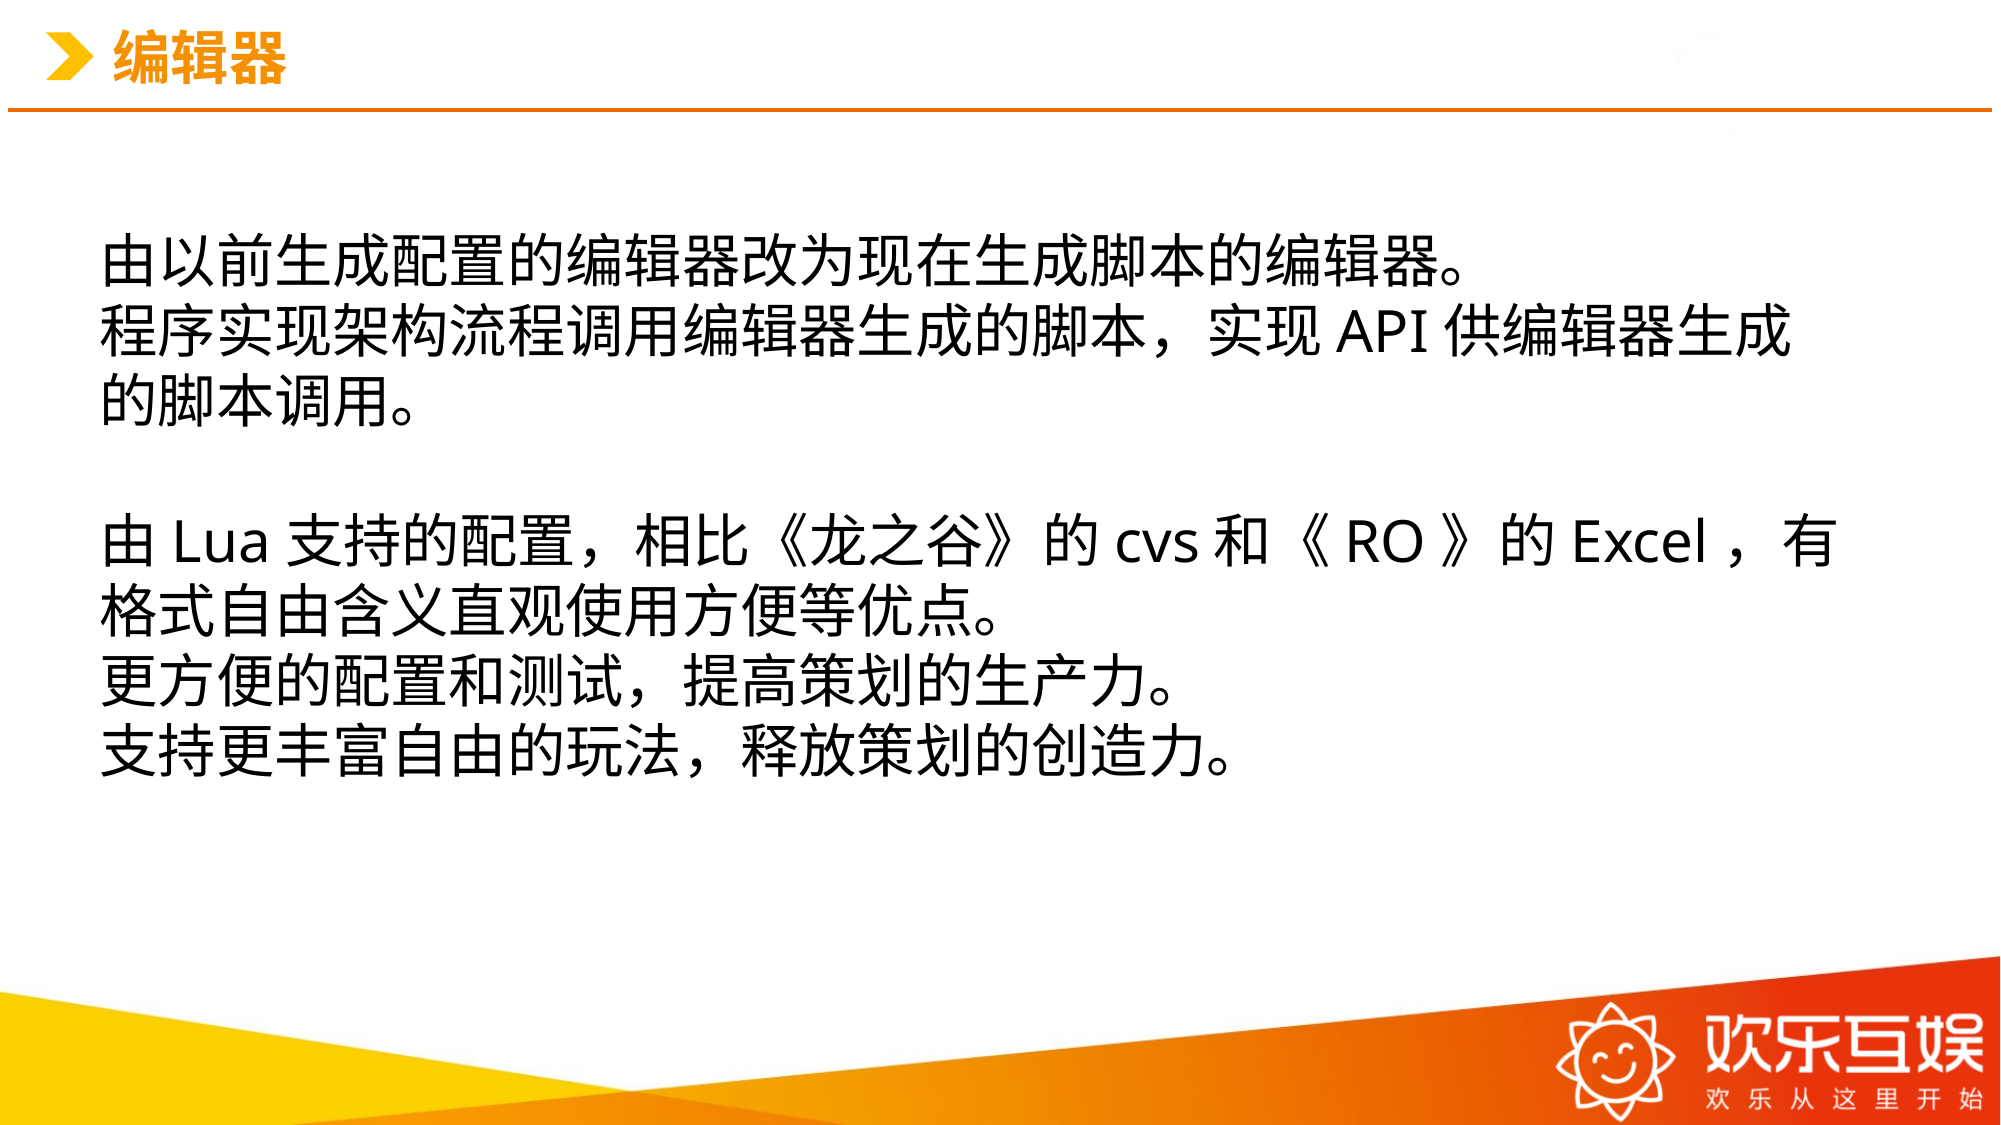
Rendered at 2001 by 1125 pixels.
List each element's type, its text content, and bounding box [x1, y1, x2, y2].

title 编辑器 [97, 13, 940, 109]
picture [0, 0, 2001, 1125]
list 由以前生成配置的编辑器改为现在生成脚本的编辑器。 程序实现架构流程调用编辑器生成的脚本，实现API供编辑器生成的脚本调用。 由Lua支持的配置，相比《龙之谷》的cvs和《RO》的Excel，有格式自由含义直观使用方便等优点。 更方便的配置和测试，提高策划的生产力。 支持更丰富自由的玩法，释放策划的创造力。 [84, 216, 1863, 1014]
